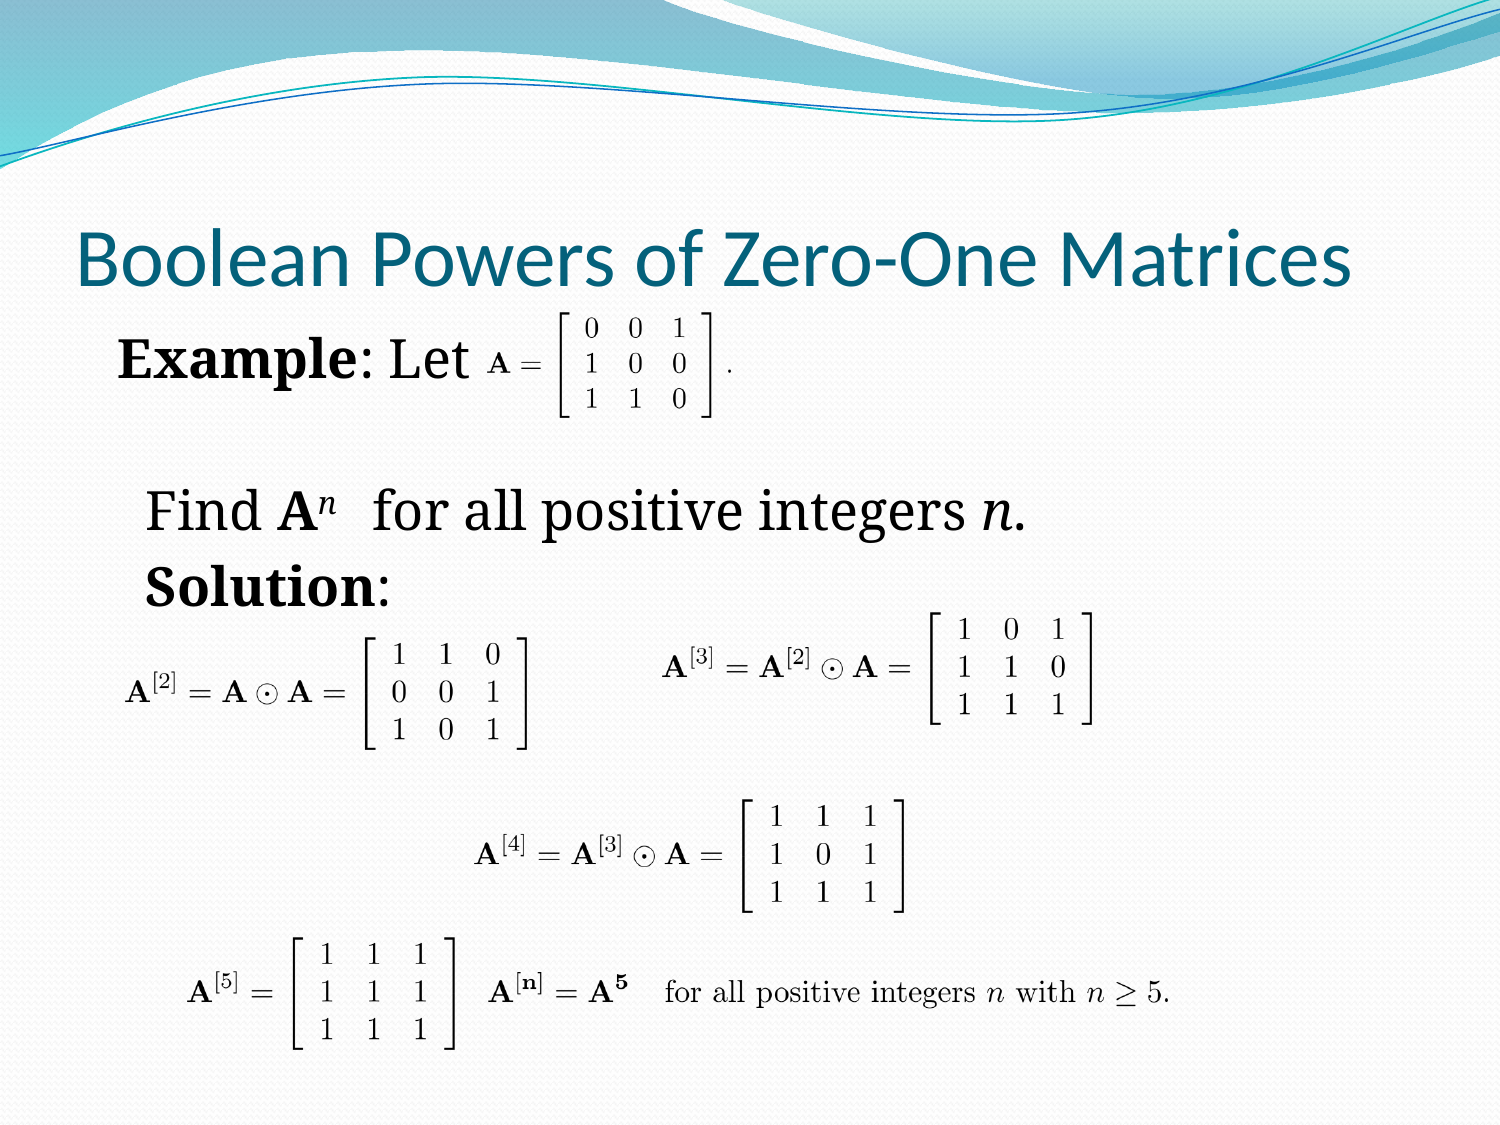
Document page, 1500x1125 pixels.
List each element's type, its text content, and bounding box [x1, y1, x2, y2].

picture [124, 637, 527, 750]
picture [187, 937, 1168, 1050]
list Example: Let Find An for all positive integers n. Solution: [75, 317, 1425, 1038]
picture [487, 312, 731, 418]
title Boolean Powers of Zero-One Matrices [75, 115, 1425, 303]
picture [474, 799, 905, 913]
picture [662, 612, 1092, 725]
